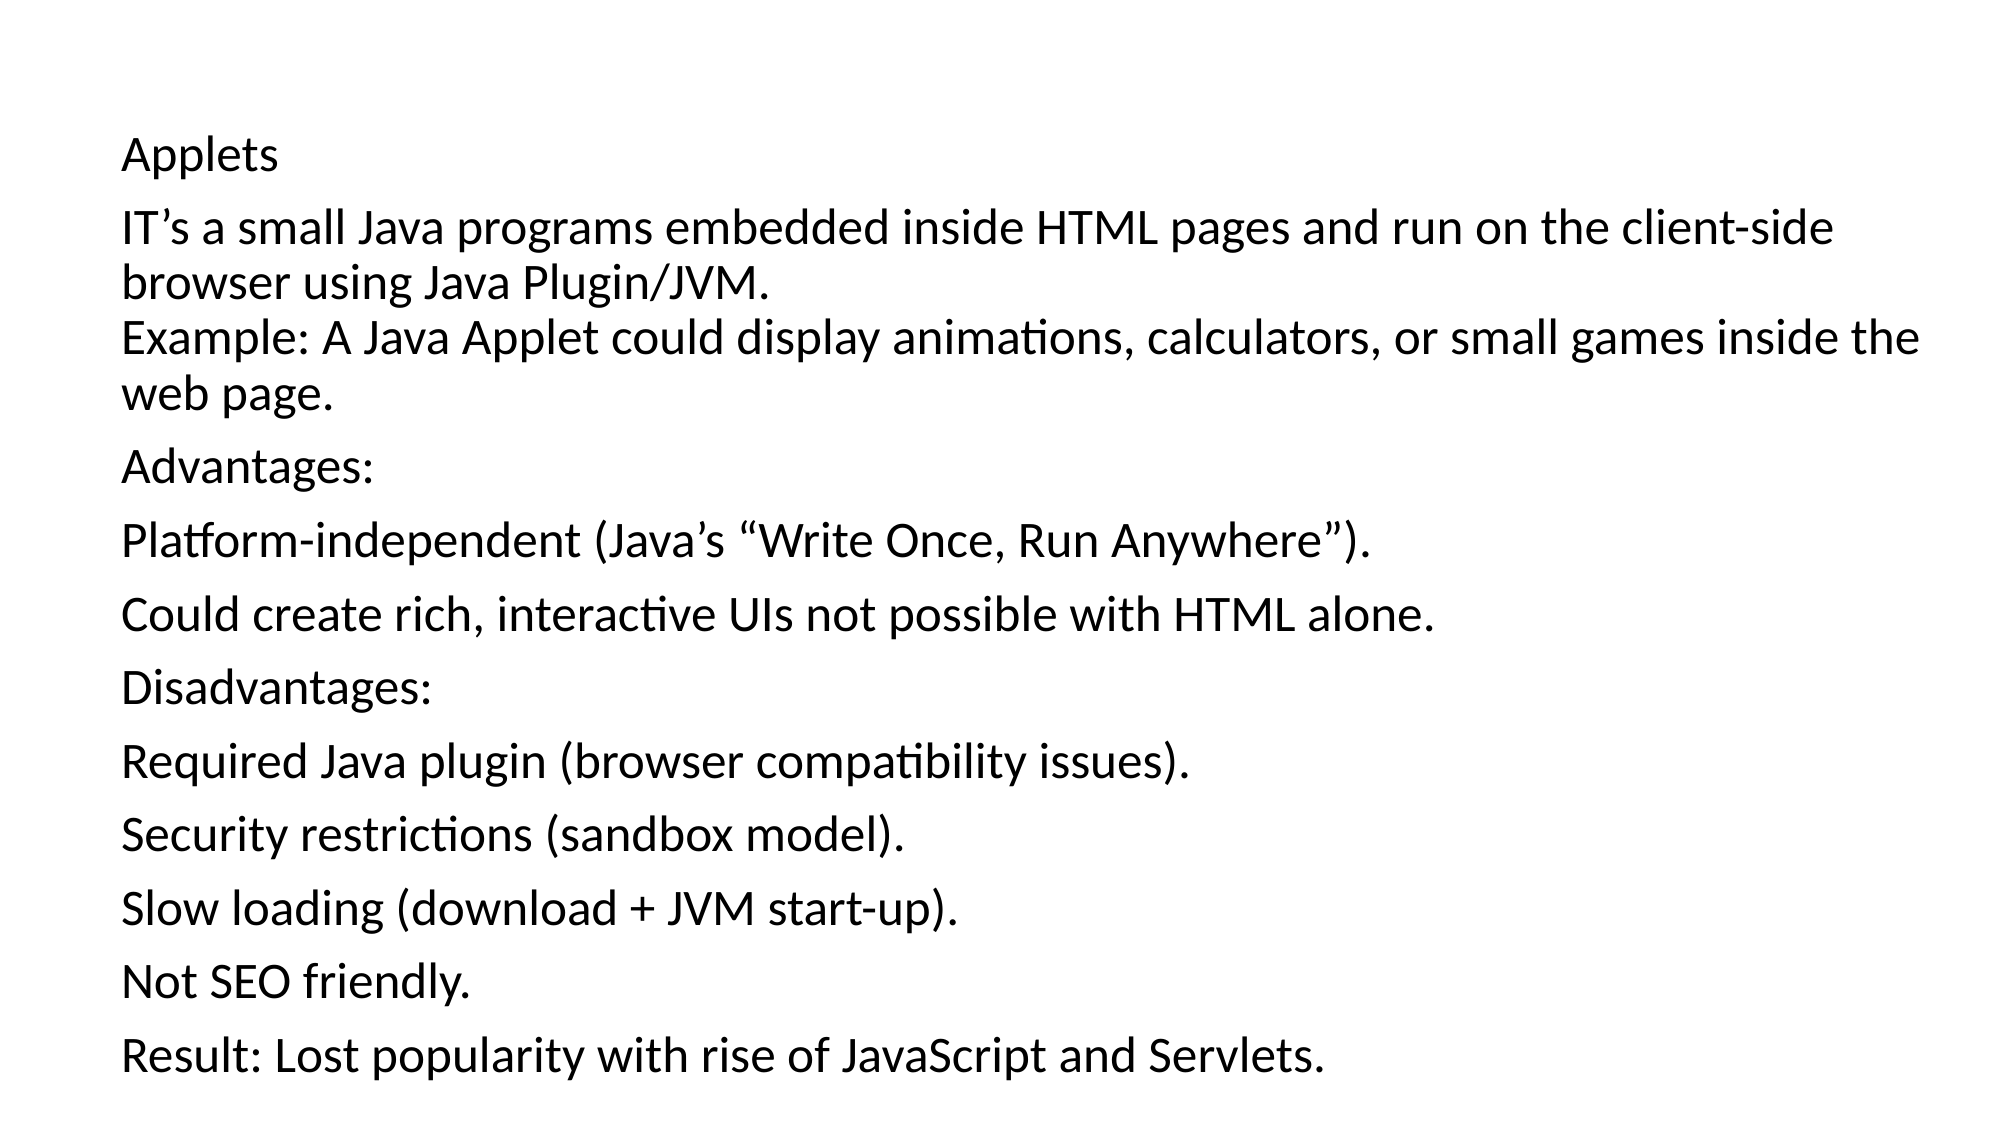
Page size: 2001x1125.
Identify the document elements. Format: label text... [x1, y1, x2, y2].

subtitle Applets IT’s a small Java programs embedded inside HTML pages and run on the client-side browser using Java Plugin/JVM. Example: A Java Applet could display animations, calculators, or small games inside the web page. Advantages: Platform-independent (Java’s “Write Once, Run Anywhere”). Could create rich, interactive UIs not possible with HTML alone. Disadvantages: Required Java plugin (browser compatibility issues). Security restrictions (sandbox model). Slow loading (download + JVM start-up). Not SEO friendly. Result: Lost popularity with rise of JavaScript and Servlets. [106, 119, 2000, 1101]
